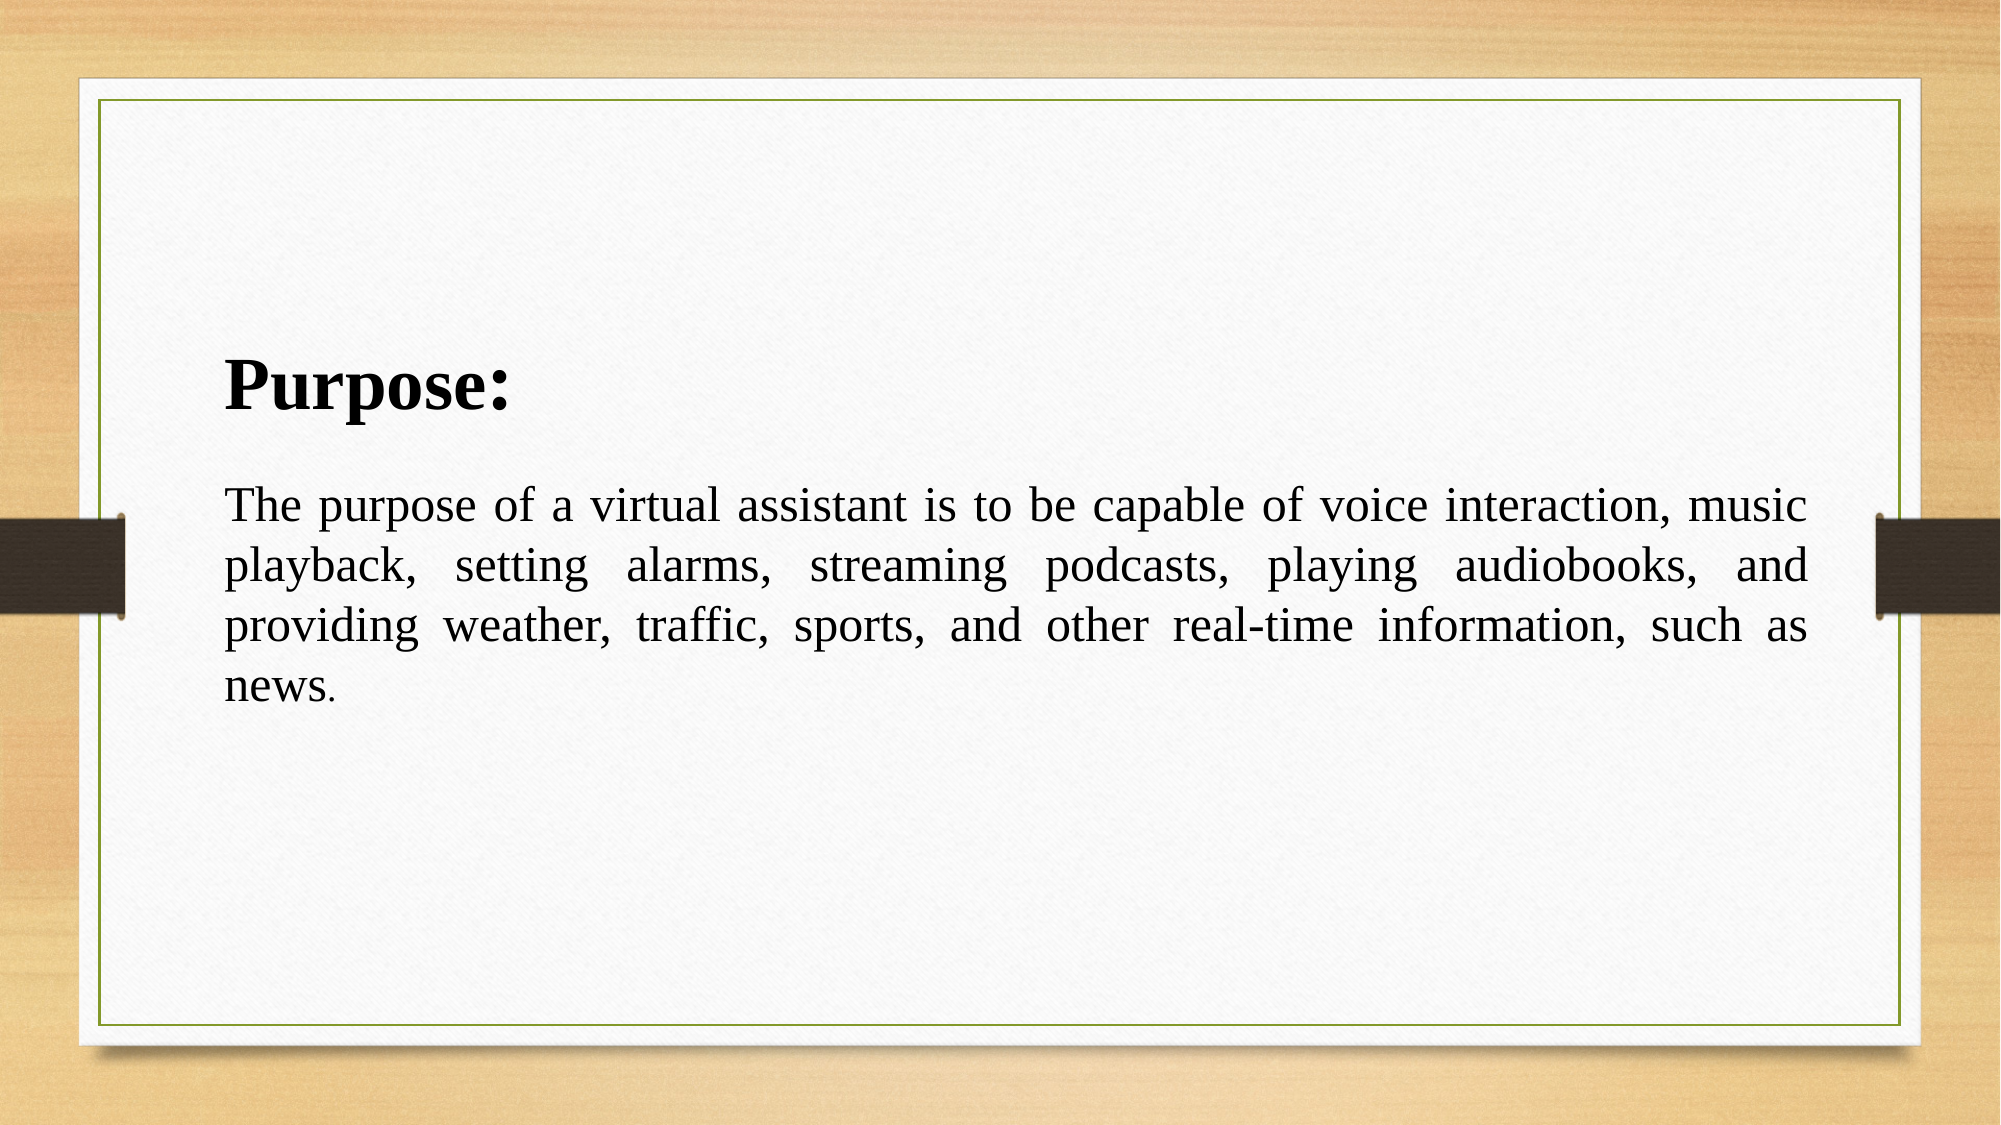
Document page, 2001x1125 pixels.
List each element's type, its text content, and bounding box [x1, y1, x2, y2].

text_box Purpose: The purpose of a virtual assistant is to be capable of voice interaction, music playback, setting alarms, streaming podcasts, playing audiobooks, and providing weather, traffic, sports, and other real-time information, such as news. [209, 318, 1825, 719]
picture [0, 0, 2001, 1125]
